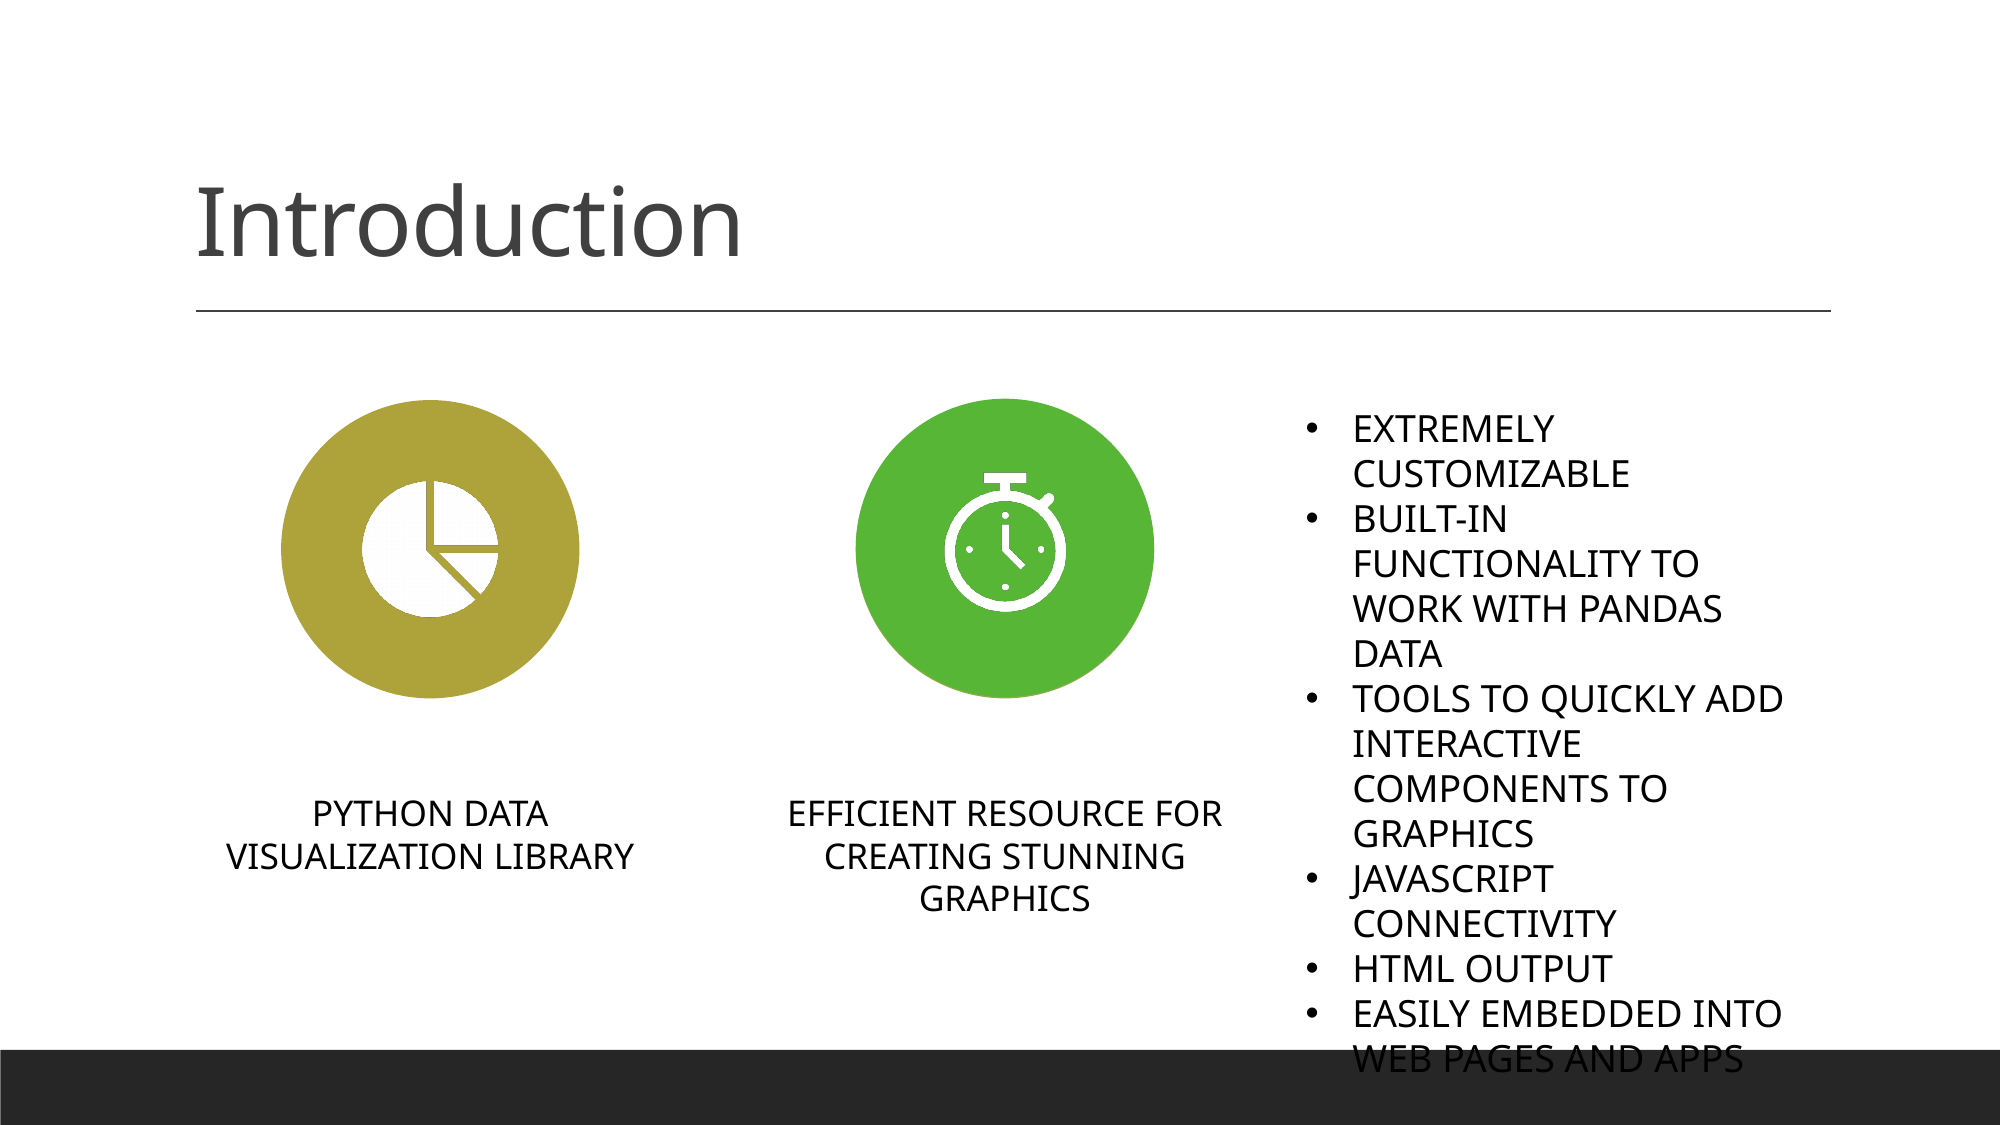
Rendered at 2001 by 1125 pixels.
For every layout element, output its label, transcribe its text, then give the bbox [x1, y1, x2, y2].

title Introduction [180, 47, 1830, 285]
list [179, 343, 1831, 966]
text_box Extremely customizable Built-in functionality to work with pandas data Tools to quickly add interactive components to graphics Javascript connectivity Html output Easily embedded into web pages and apps [1290, 976, 1804, 1125]
